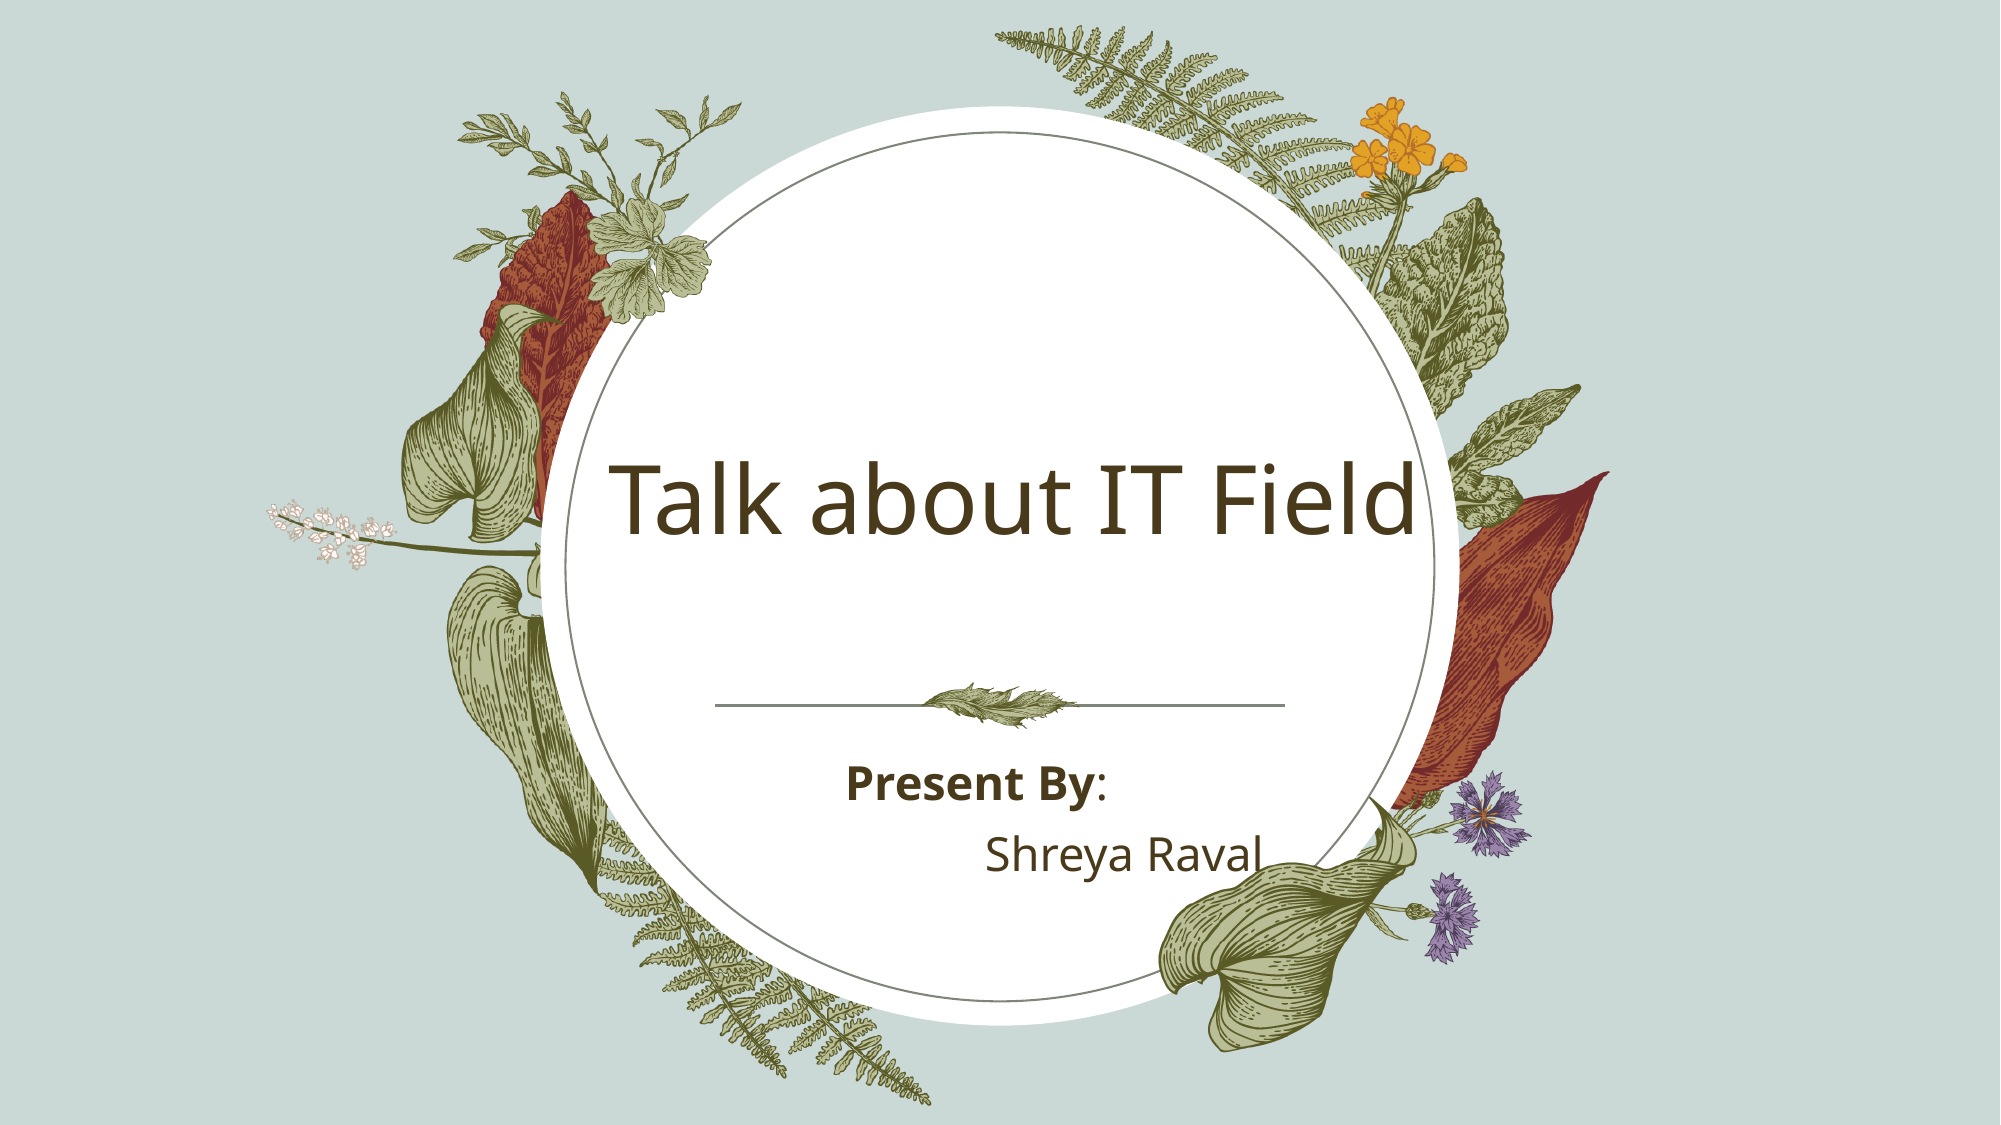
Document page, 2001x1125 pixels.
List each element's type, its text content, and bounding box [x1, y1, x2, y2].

title Talk about IT Field [465, 383, 1564, 563]
picture [248, 0, 1626, 1125]
subtitle Present By: Shreya Raval [829, 752, 1322, 889]
